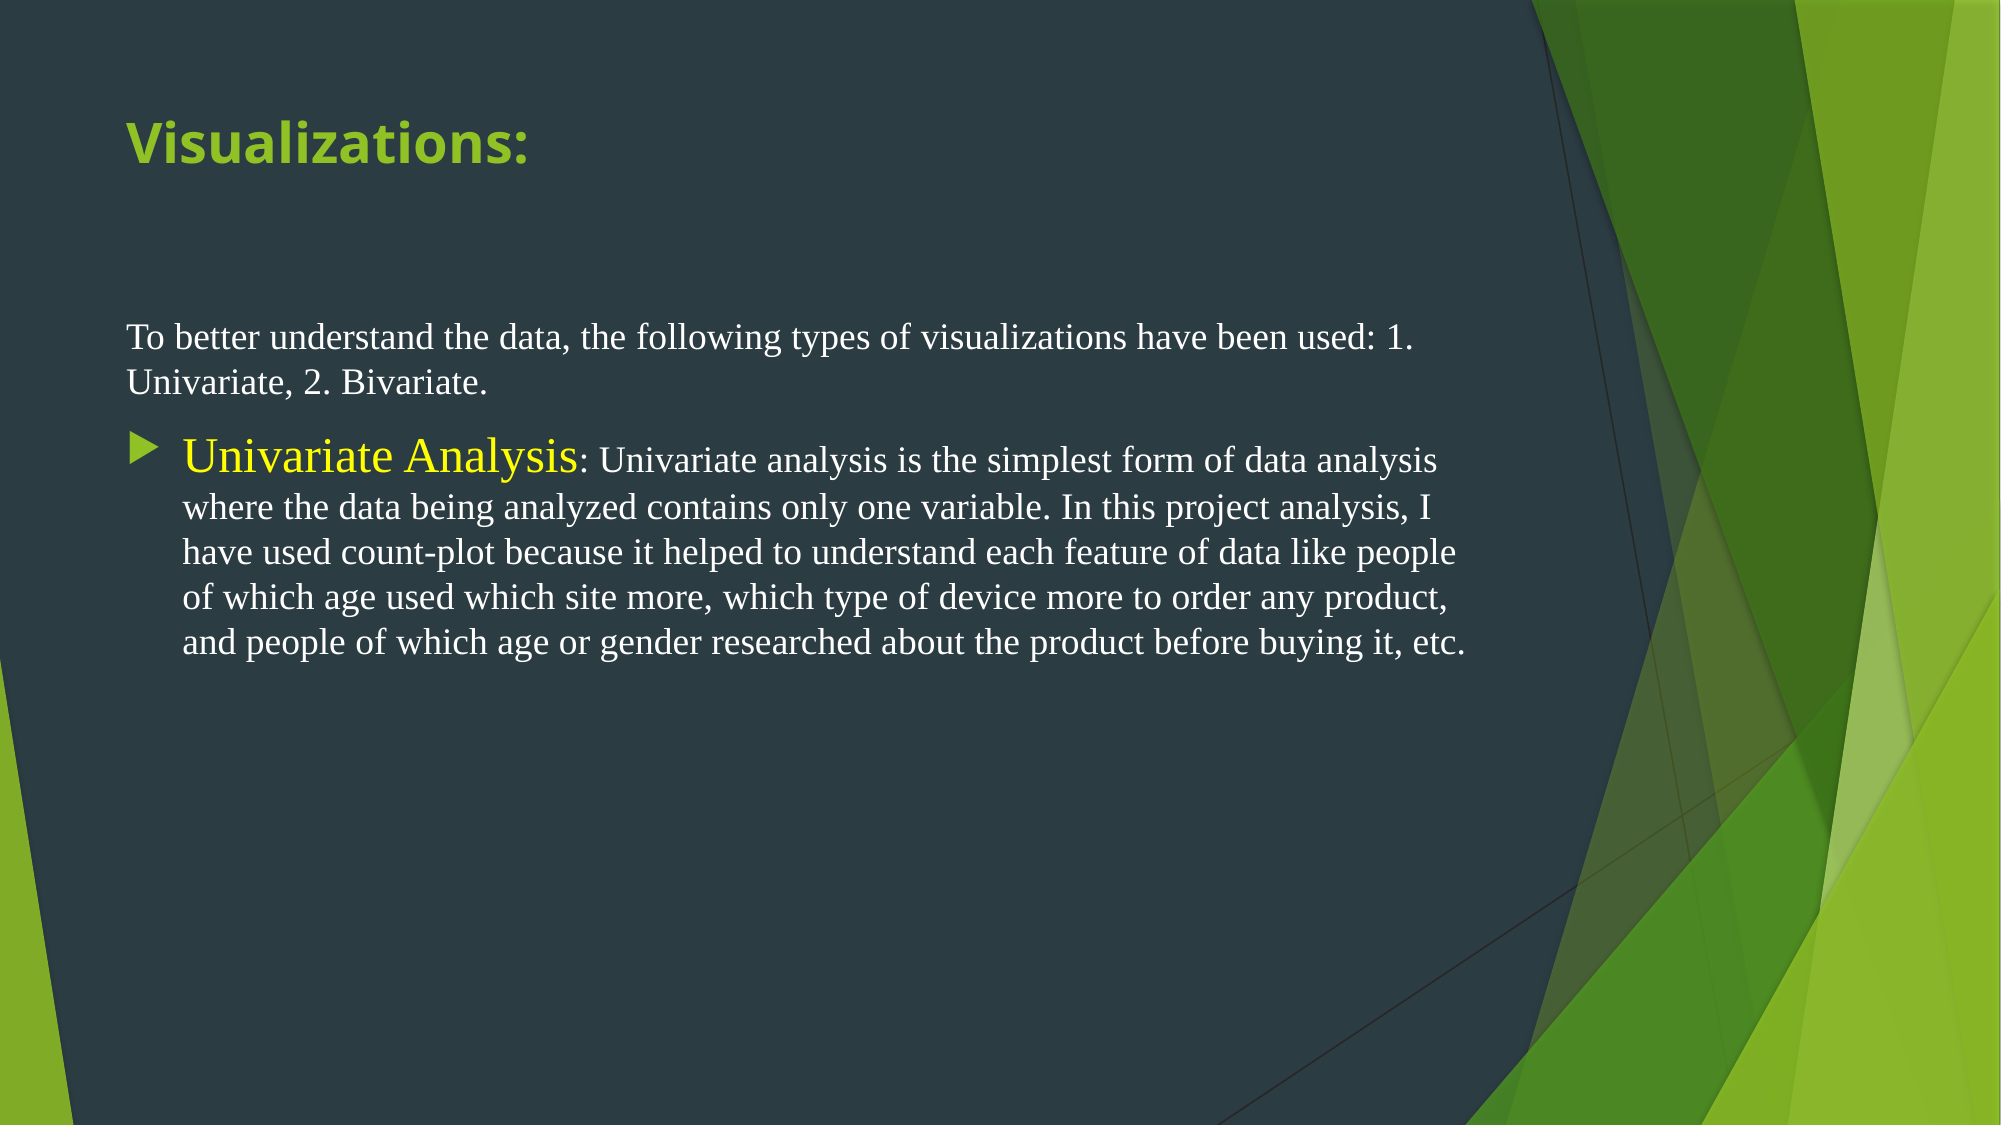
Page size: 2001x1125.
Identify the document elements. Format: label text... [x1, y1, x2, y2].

title Visualizations: [111, 99, 1522, 233]
list To better understand the data, the following types of visualizations have been used: 1. Univariate, 2. Bivariate. Univariate Analysis: Univariate analysis is the simplest form of data analysis where the data being analyzed contains only one variable. In this project analysis, I have used count-plot because it helped to understand each feature of data like people of which age used which site more, which type of device more to order any product, and people of which age or gender researched about the product before buying it, etc. [111, 304, 1483, 992]
